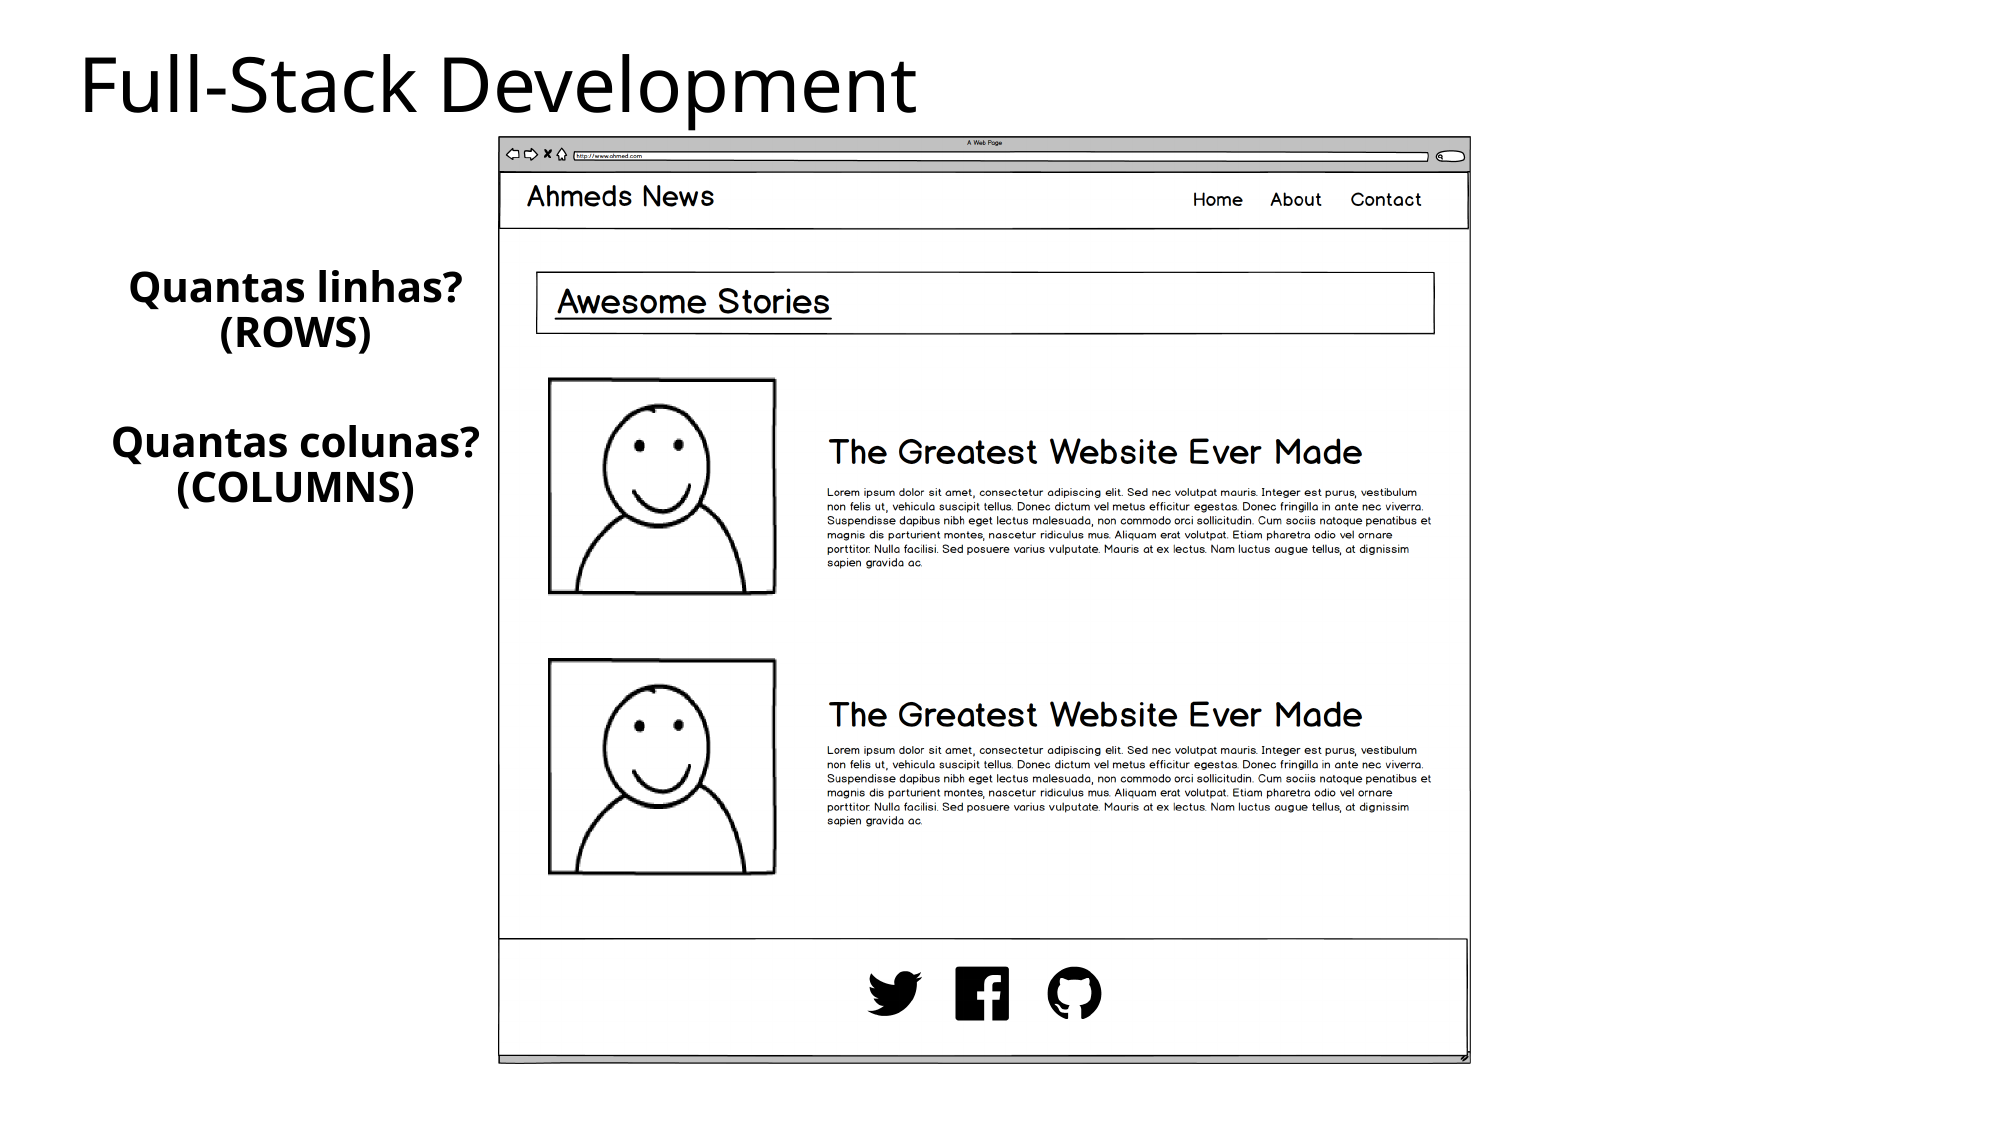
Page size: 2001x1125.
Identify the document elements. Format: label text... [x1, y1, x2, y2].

picture [498, 136, 1471, 1064]
text_box Quantas colunas? (COLUMNS) [92, 412, 498, 520]
text_box Full-Stack Development [49, 29, 948, 137]
text_box Quantas linhas? (ROWS) [92, 256, 498, 364]
